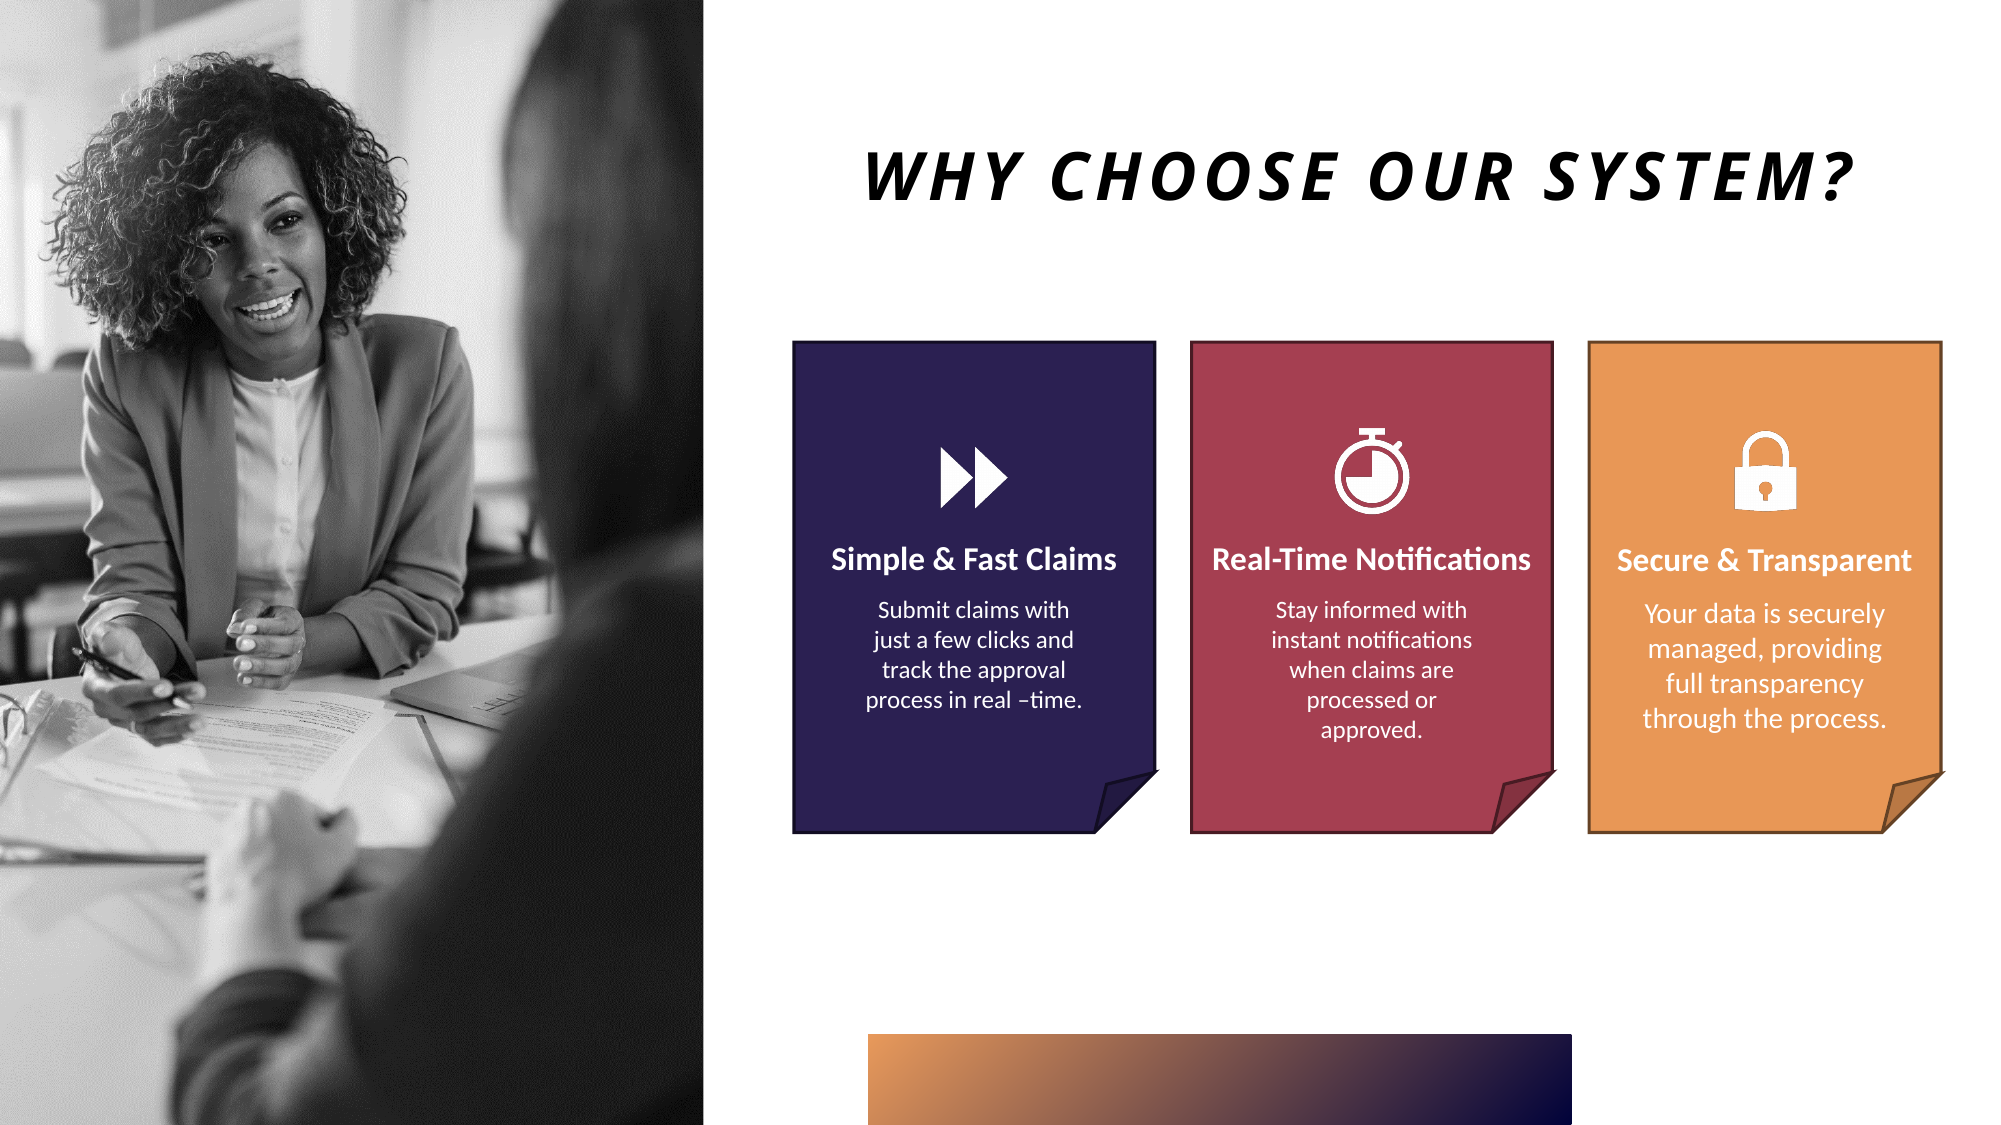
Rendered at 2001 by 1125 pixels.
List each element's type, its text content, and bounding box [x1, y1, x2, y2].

picture [1711, 417, 1819, 525]
title Why Choose Our System? [845, 35, 1870, 316]
text_box Your data is securely managed, providing full transparency through the process. [1618, 587, 1912, 742]
text_box Secure & Transparent [1587, 340, 1947, 835]
picture [918, 424, 1026, 532]
text_box Stay informed with instant notifications when claims are processed or approved. [1251, 586, 1493, 751]
text_box Submit claims with just a few clicks and track the approval process in real –time. [845, 586, 1104, 721]
picture [1318, 418, 1425, 525]
text_box Real-Time Notifications [1190, 340, 1558, 835]
picture [0, 0, 704, 1125]
text_box Simple & Fast Claims [792, 340, 1160, 835]
